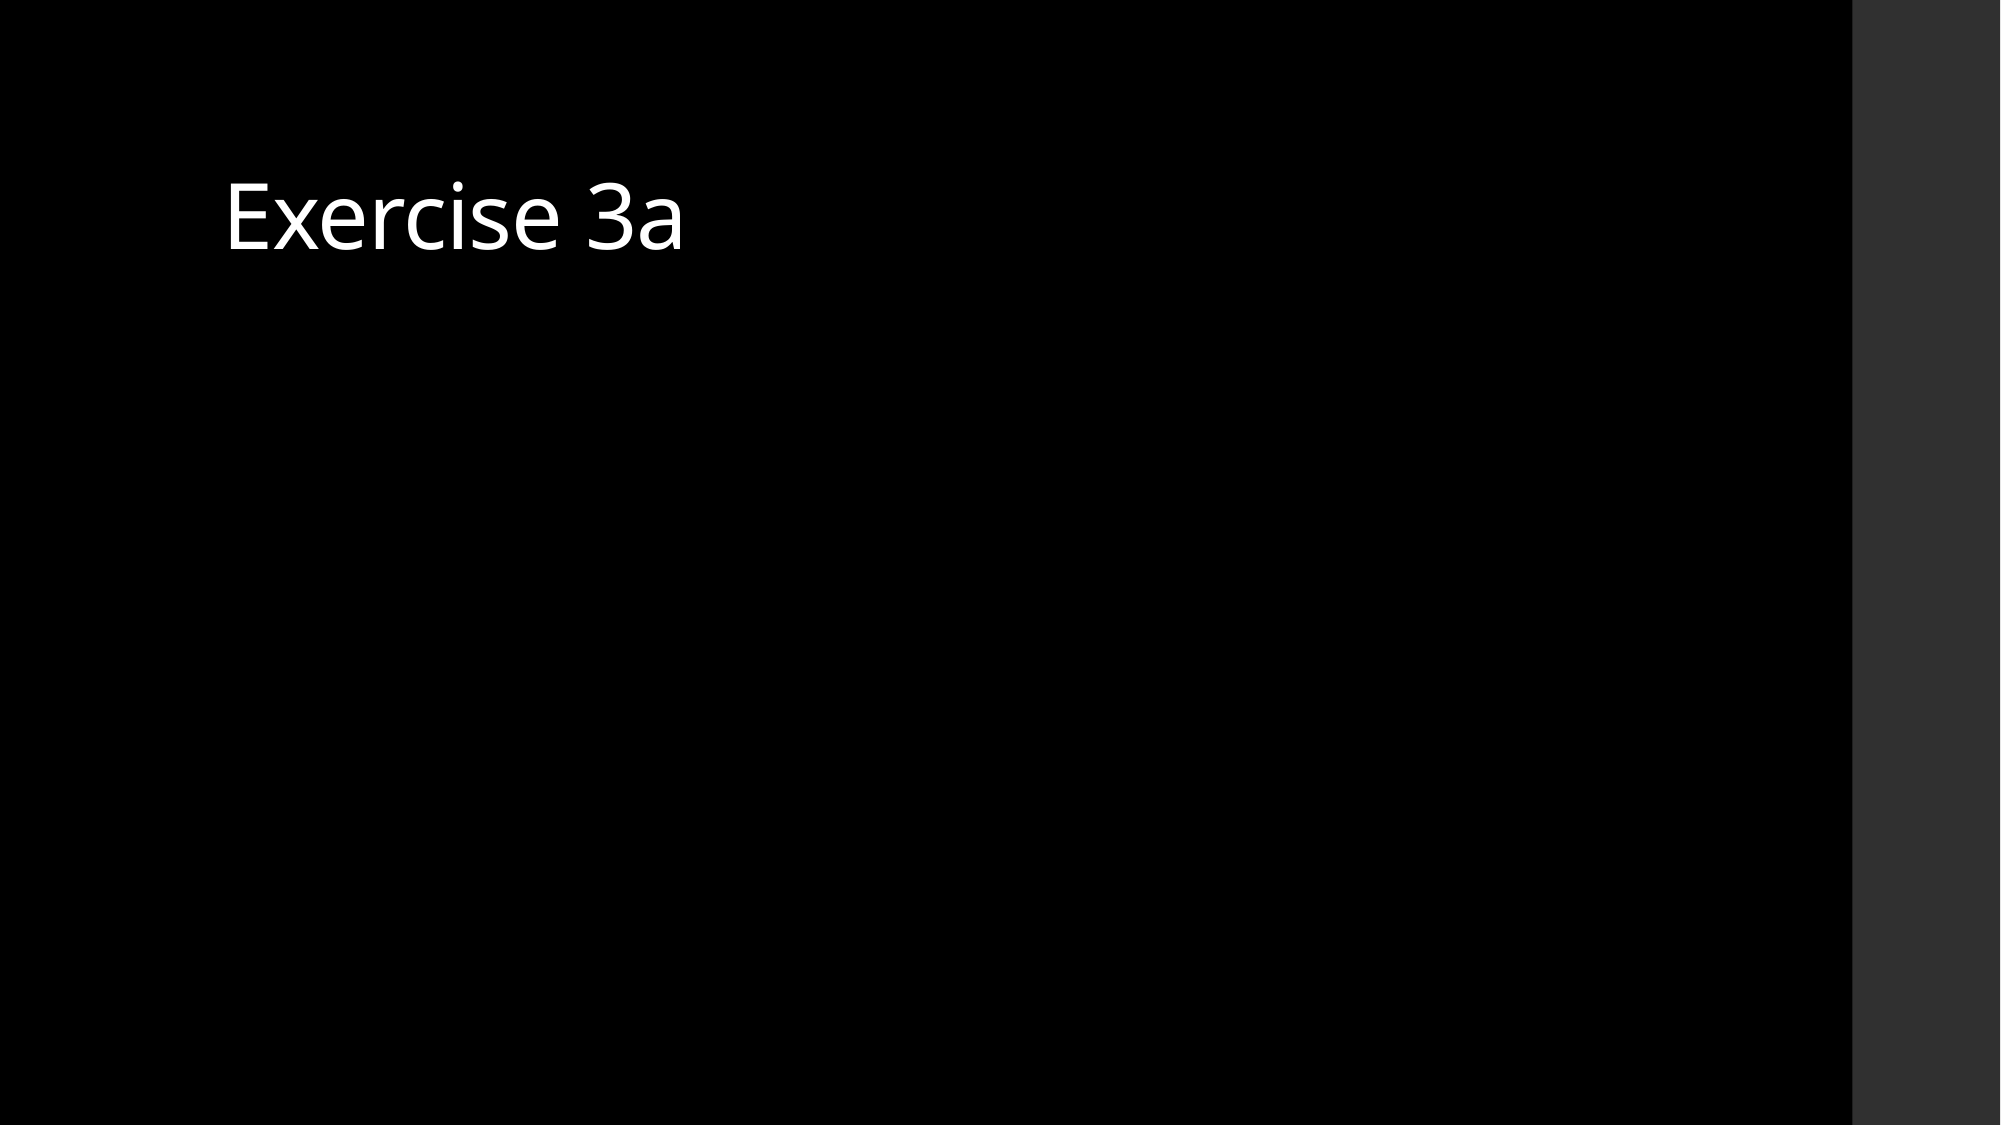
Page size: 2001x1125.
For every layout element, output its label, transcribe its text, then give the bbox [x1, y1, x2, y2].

title Exercise 3a [206, 60, 1797, 278]
